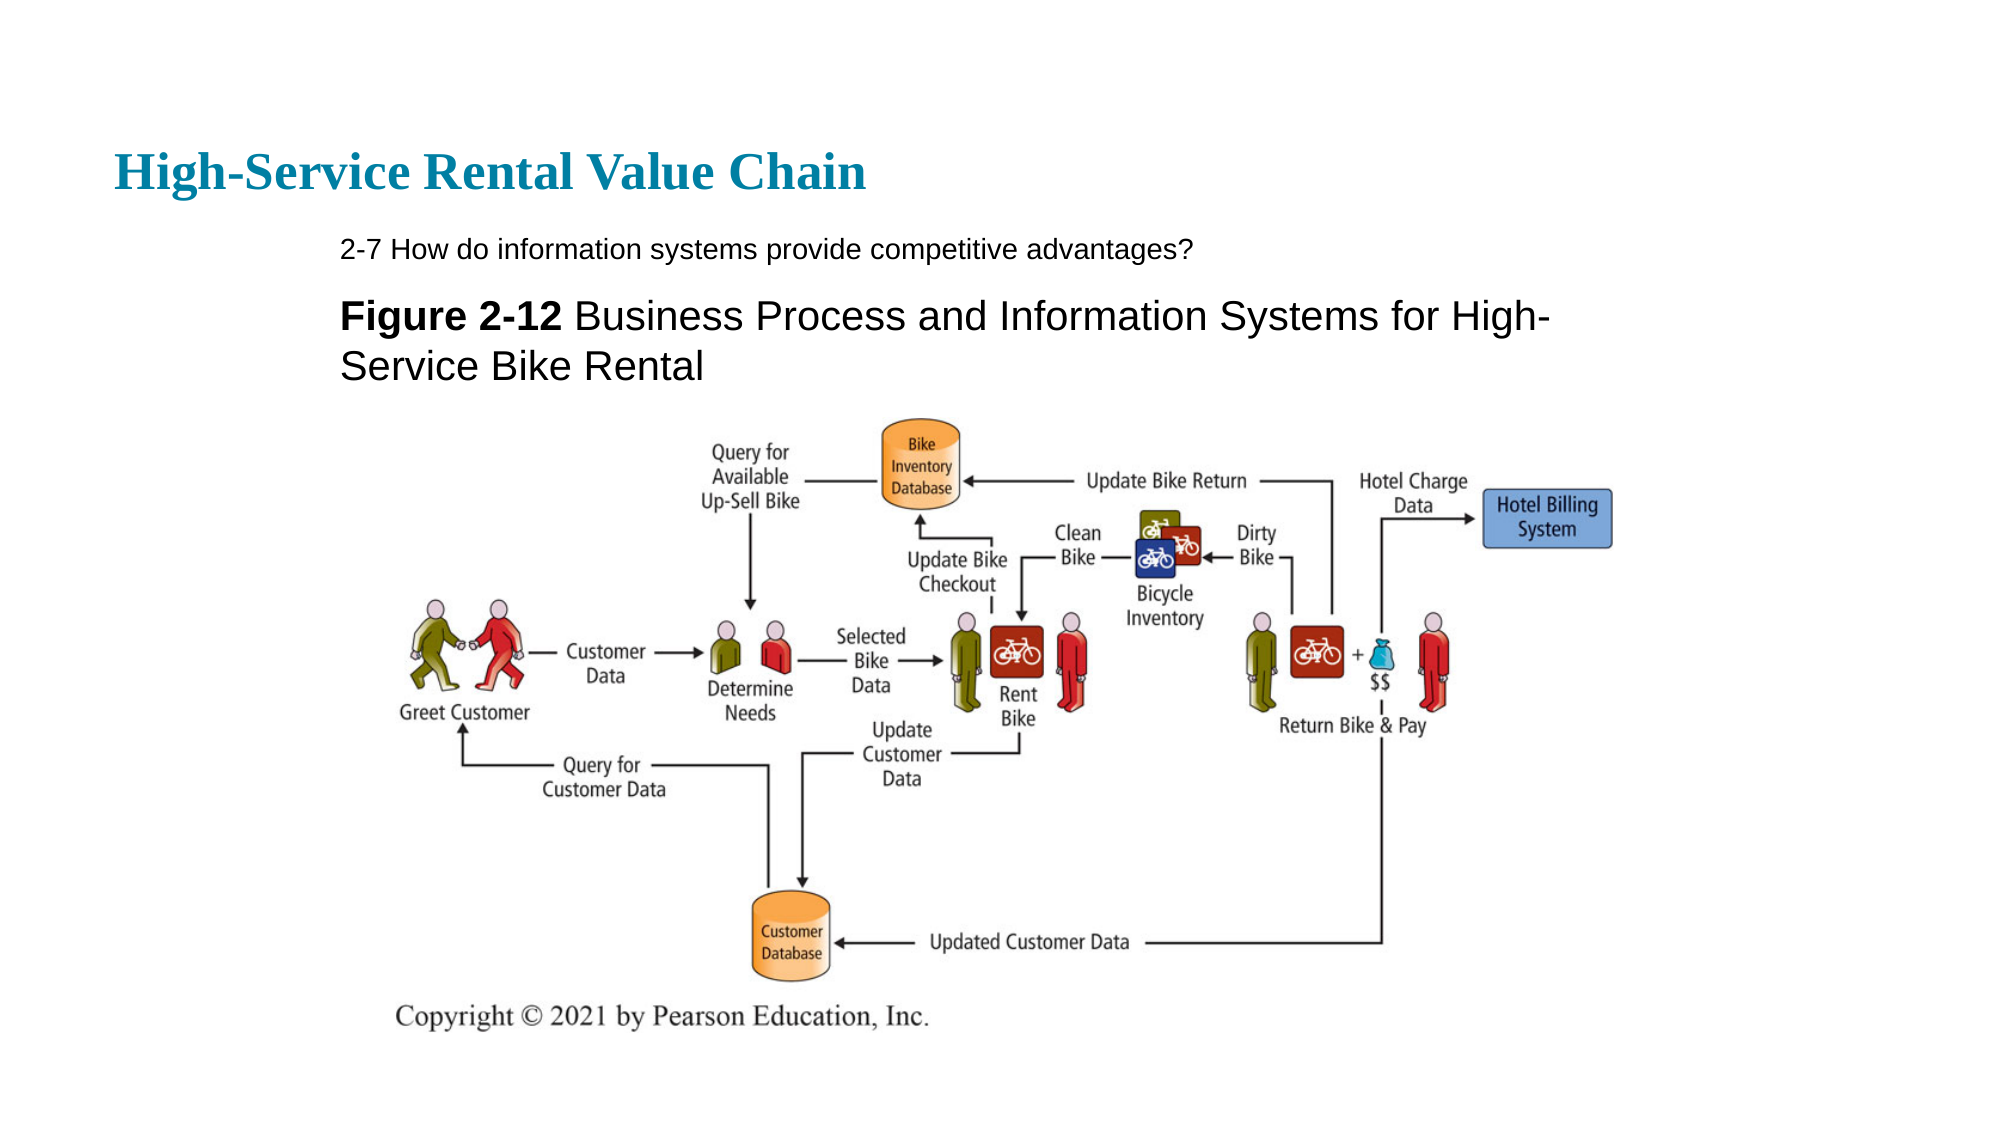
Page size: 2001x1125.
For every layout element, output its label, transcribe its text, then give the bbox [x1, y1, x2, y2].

picture [395, 417, 1615, 1033]
list 2-7 How do information systems provide competitive advantages? Figure 2-12 Business Process and Information Systems for High-Service Bike Rental [324, 215, 1675, 352]
title High-Service Rental Value Chain [99, 35, 1900, 216]
